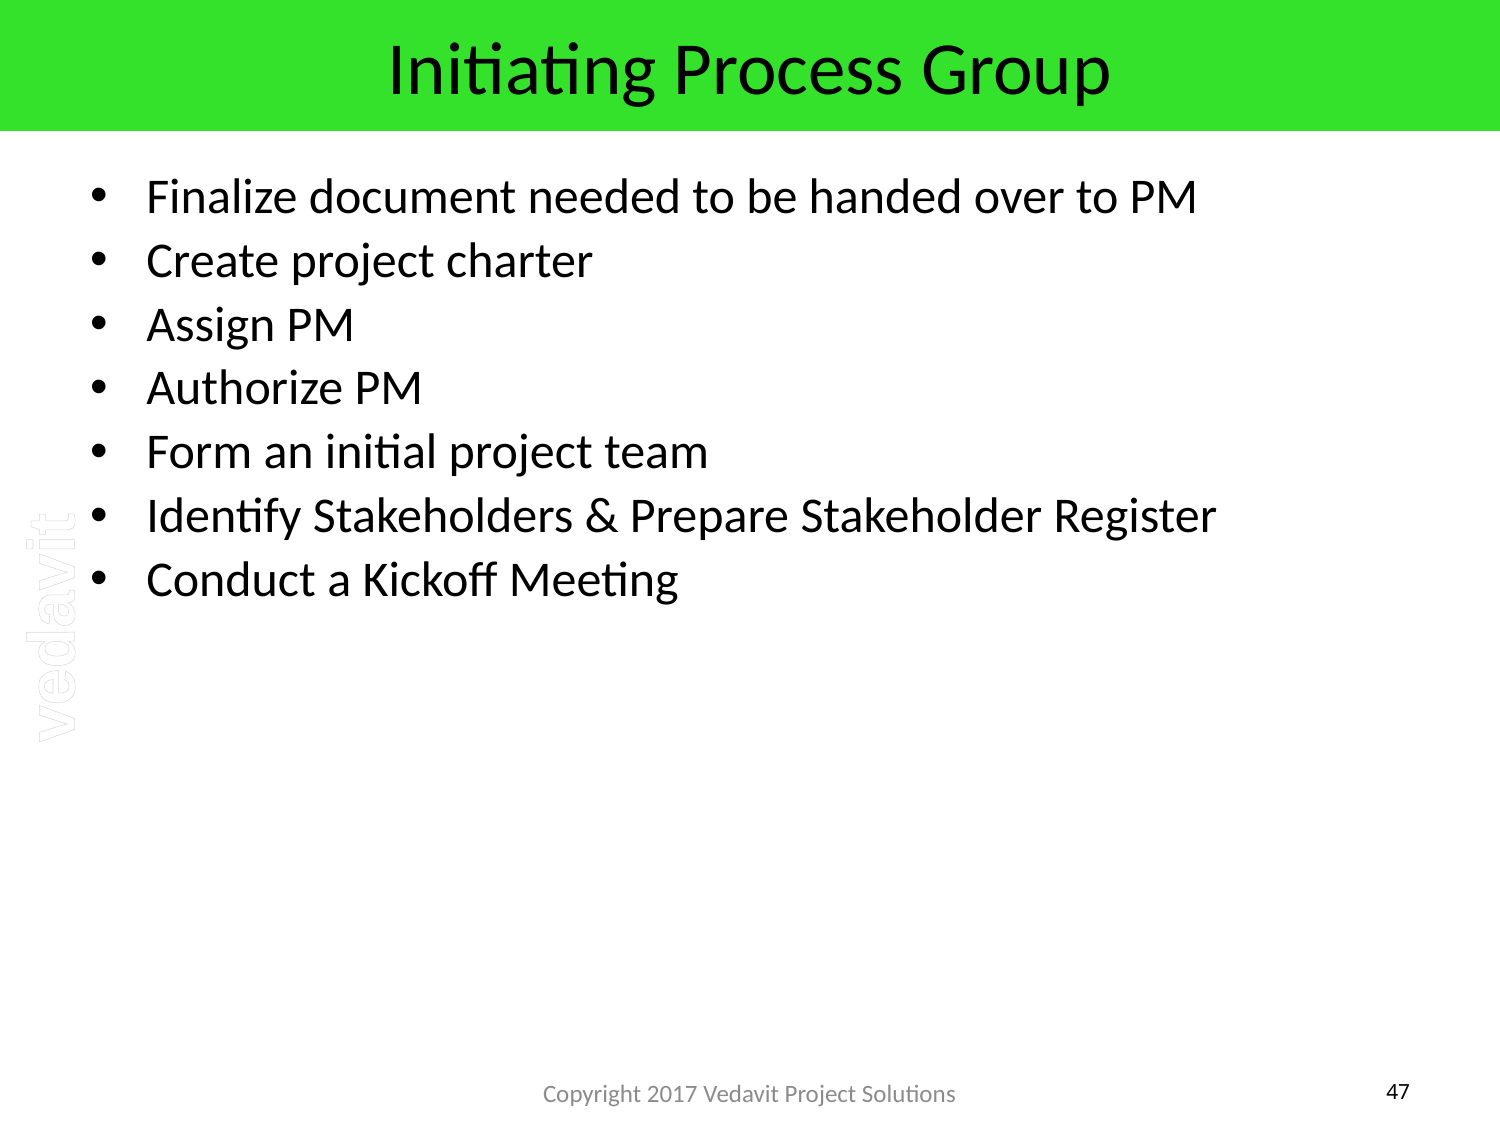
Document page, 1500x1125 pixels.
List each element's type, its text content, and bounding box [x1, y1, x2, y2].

footer Copyright 2017 Vedavit Project Solutions [512, 1062, 988, 1123]
list Finalize document needed to be handed over to PM Create project charter Assign PM Authorize PM Form an initial project team Identify Stakeholders & Prepare Stakeholder Register Conduct a Kickoff Meeting [75, 162, 1425, 1000]
title Initiating Process Group [0, 0, 1500, 131]
slide_number 47 [1074, 1062, 1425, 1123]
